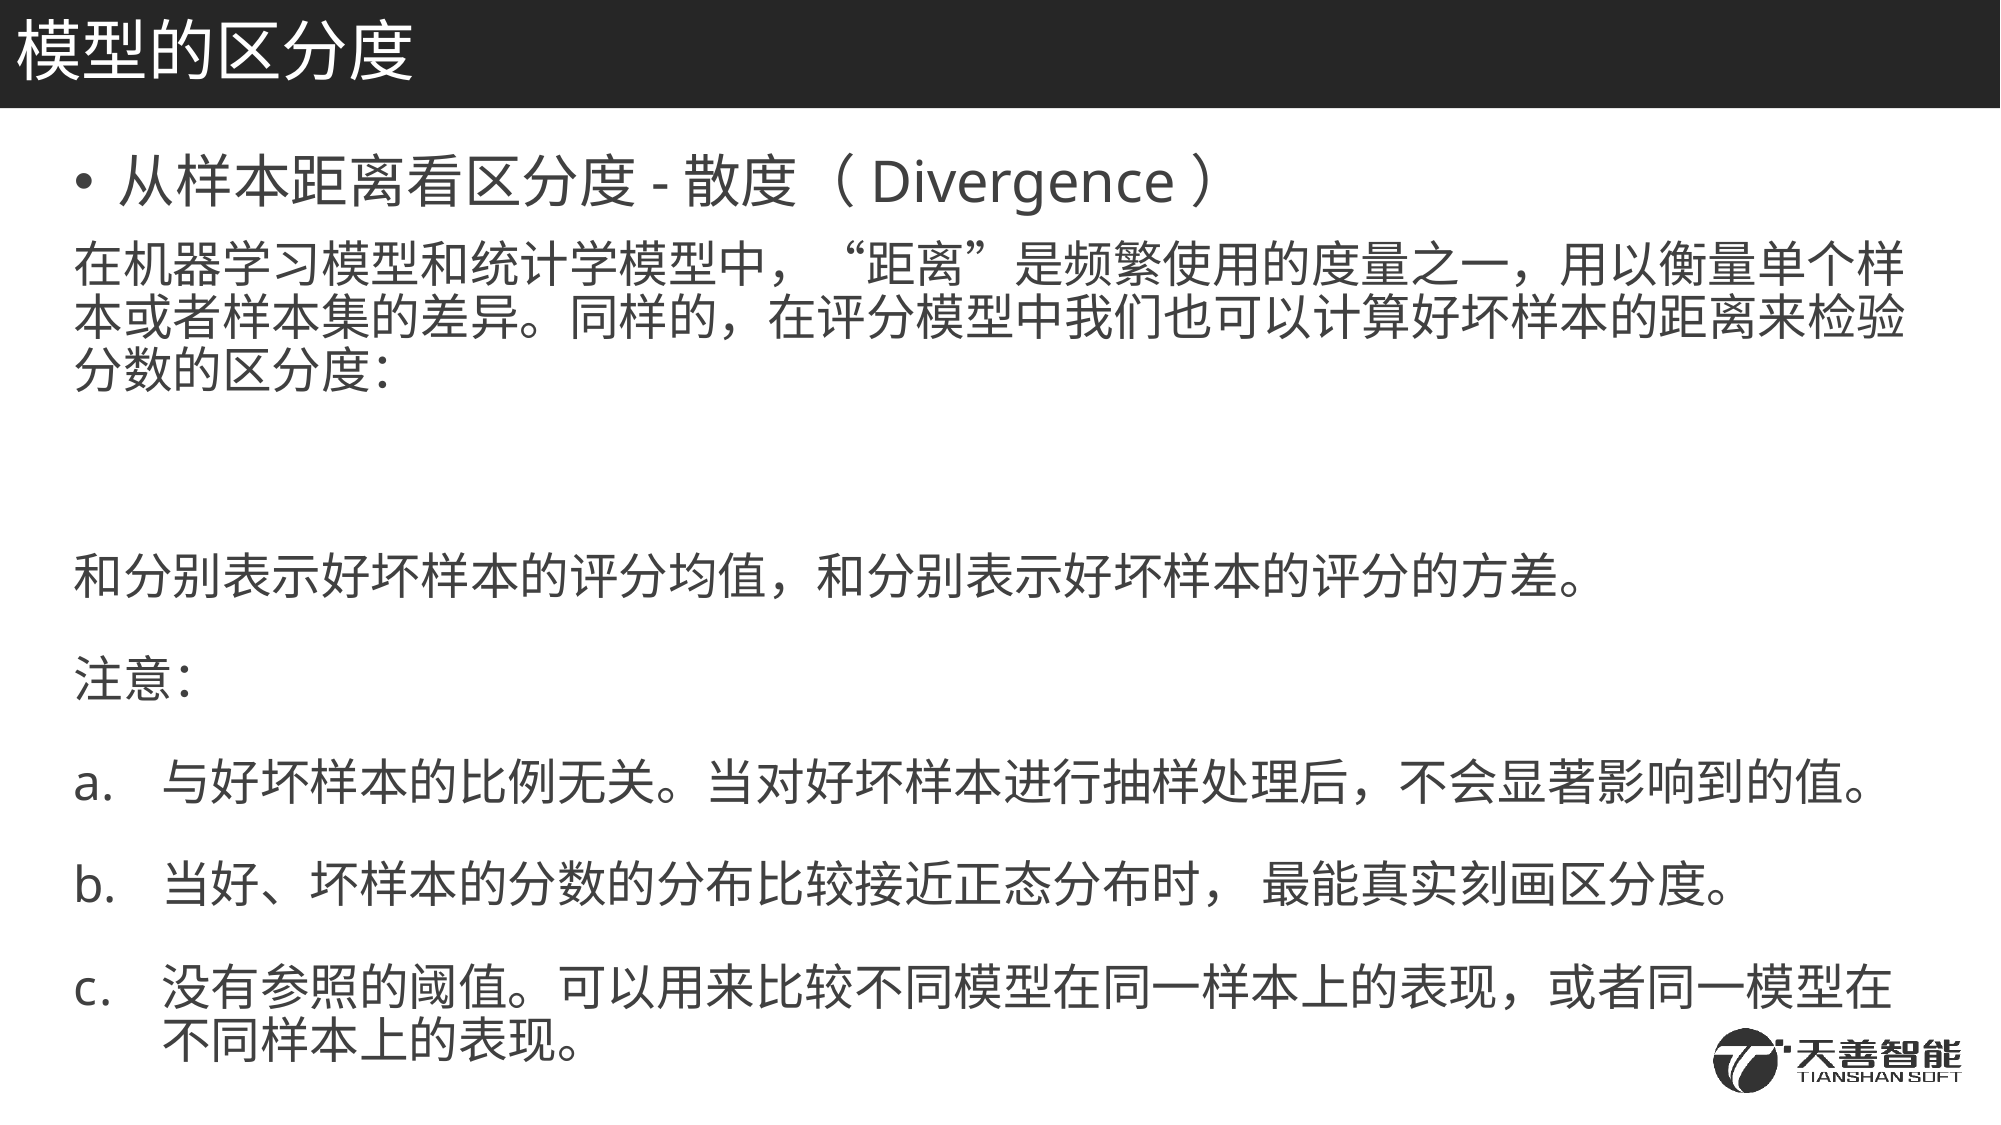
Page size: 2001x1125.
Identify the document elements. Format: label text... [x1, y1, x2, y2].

picture [1713, 1028, 1962, 1093]
title 模型的区分度 [0, 0, 2000, 109]
